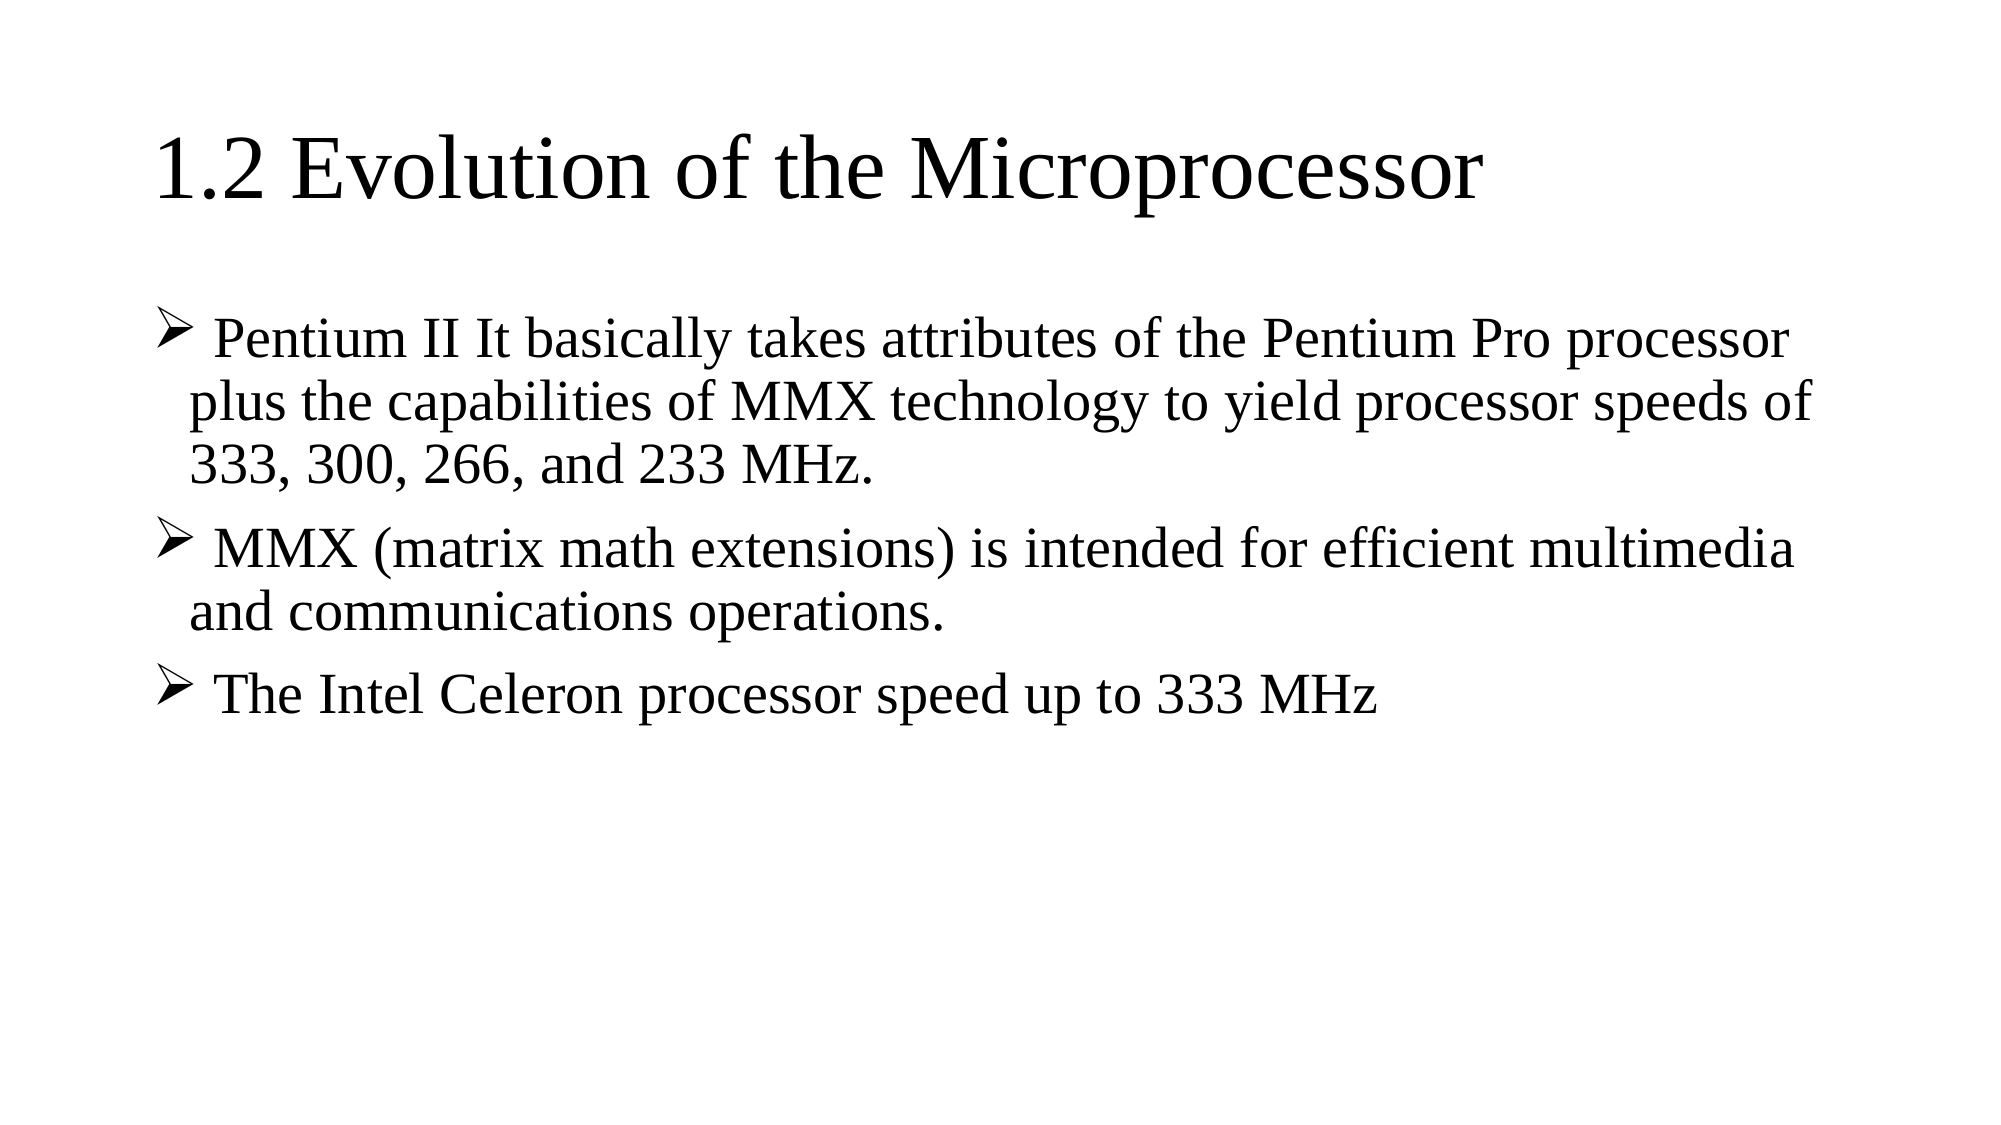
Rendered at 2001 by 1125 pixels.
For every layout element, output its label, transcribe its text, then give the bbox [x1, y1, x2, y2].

title 1.2 Evolution of the Microprocessor [137, 59, 1863, 278]
list Pentium II It basically takes attributes of the Pentium Pro processor plus the capabilities of MMX technology to yield processor speeds of 333, 300, 266, and 233 MHz. MMX (matrix math extensions) is intended for efficient multimedia and communications operations. The Intel Celeron processor speed up to 333 MHz [137, 299, 1863, 1014]
